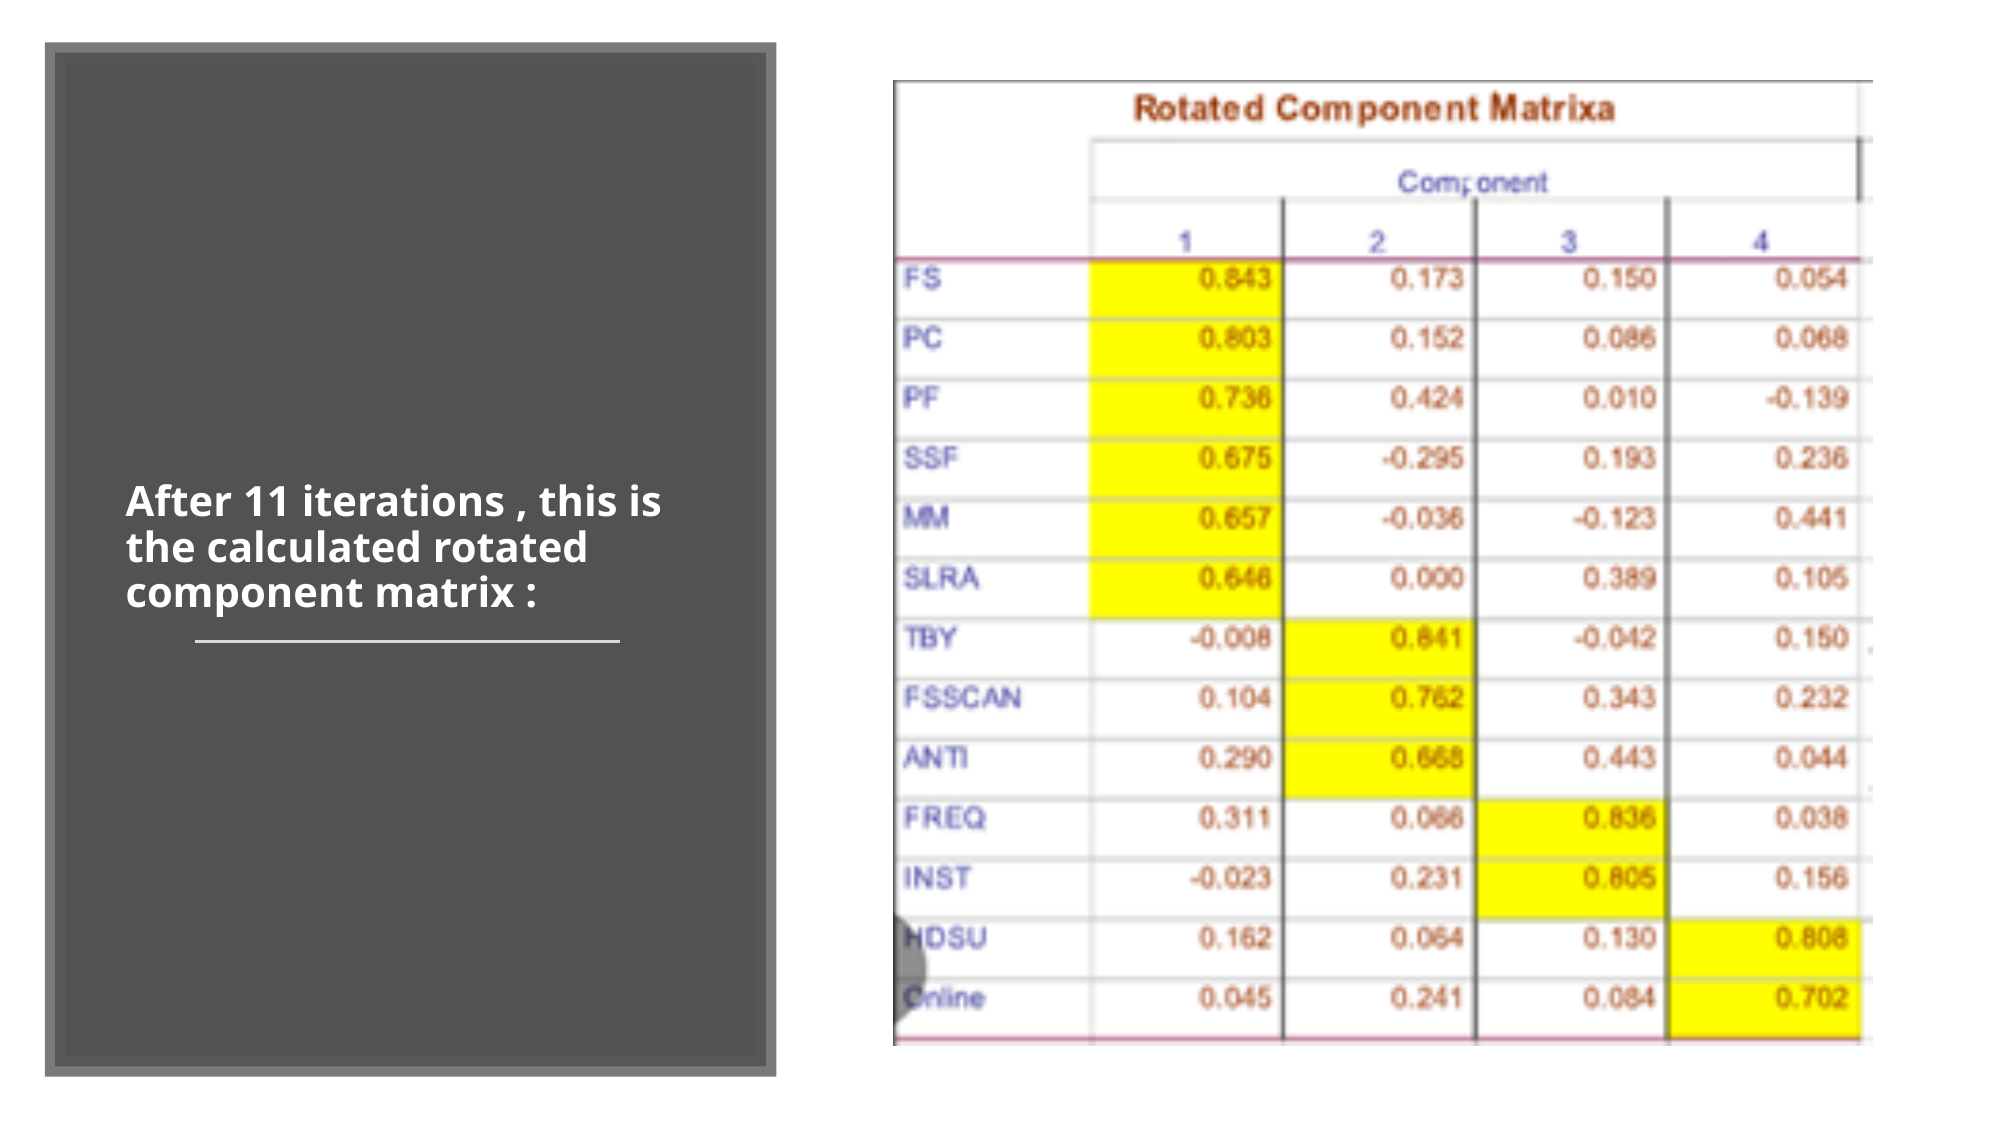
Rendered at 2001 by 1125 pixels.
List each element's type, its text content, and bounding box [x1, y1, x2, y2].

title After 11 iterations , this is the calculated rotated component matrix : [110, 149, 711, 624]
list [892, 80, 1873, 1046]
text_box [54, 52, 767, 1067]
